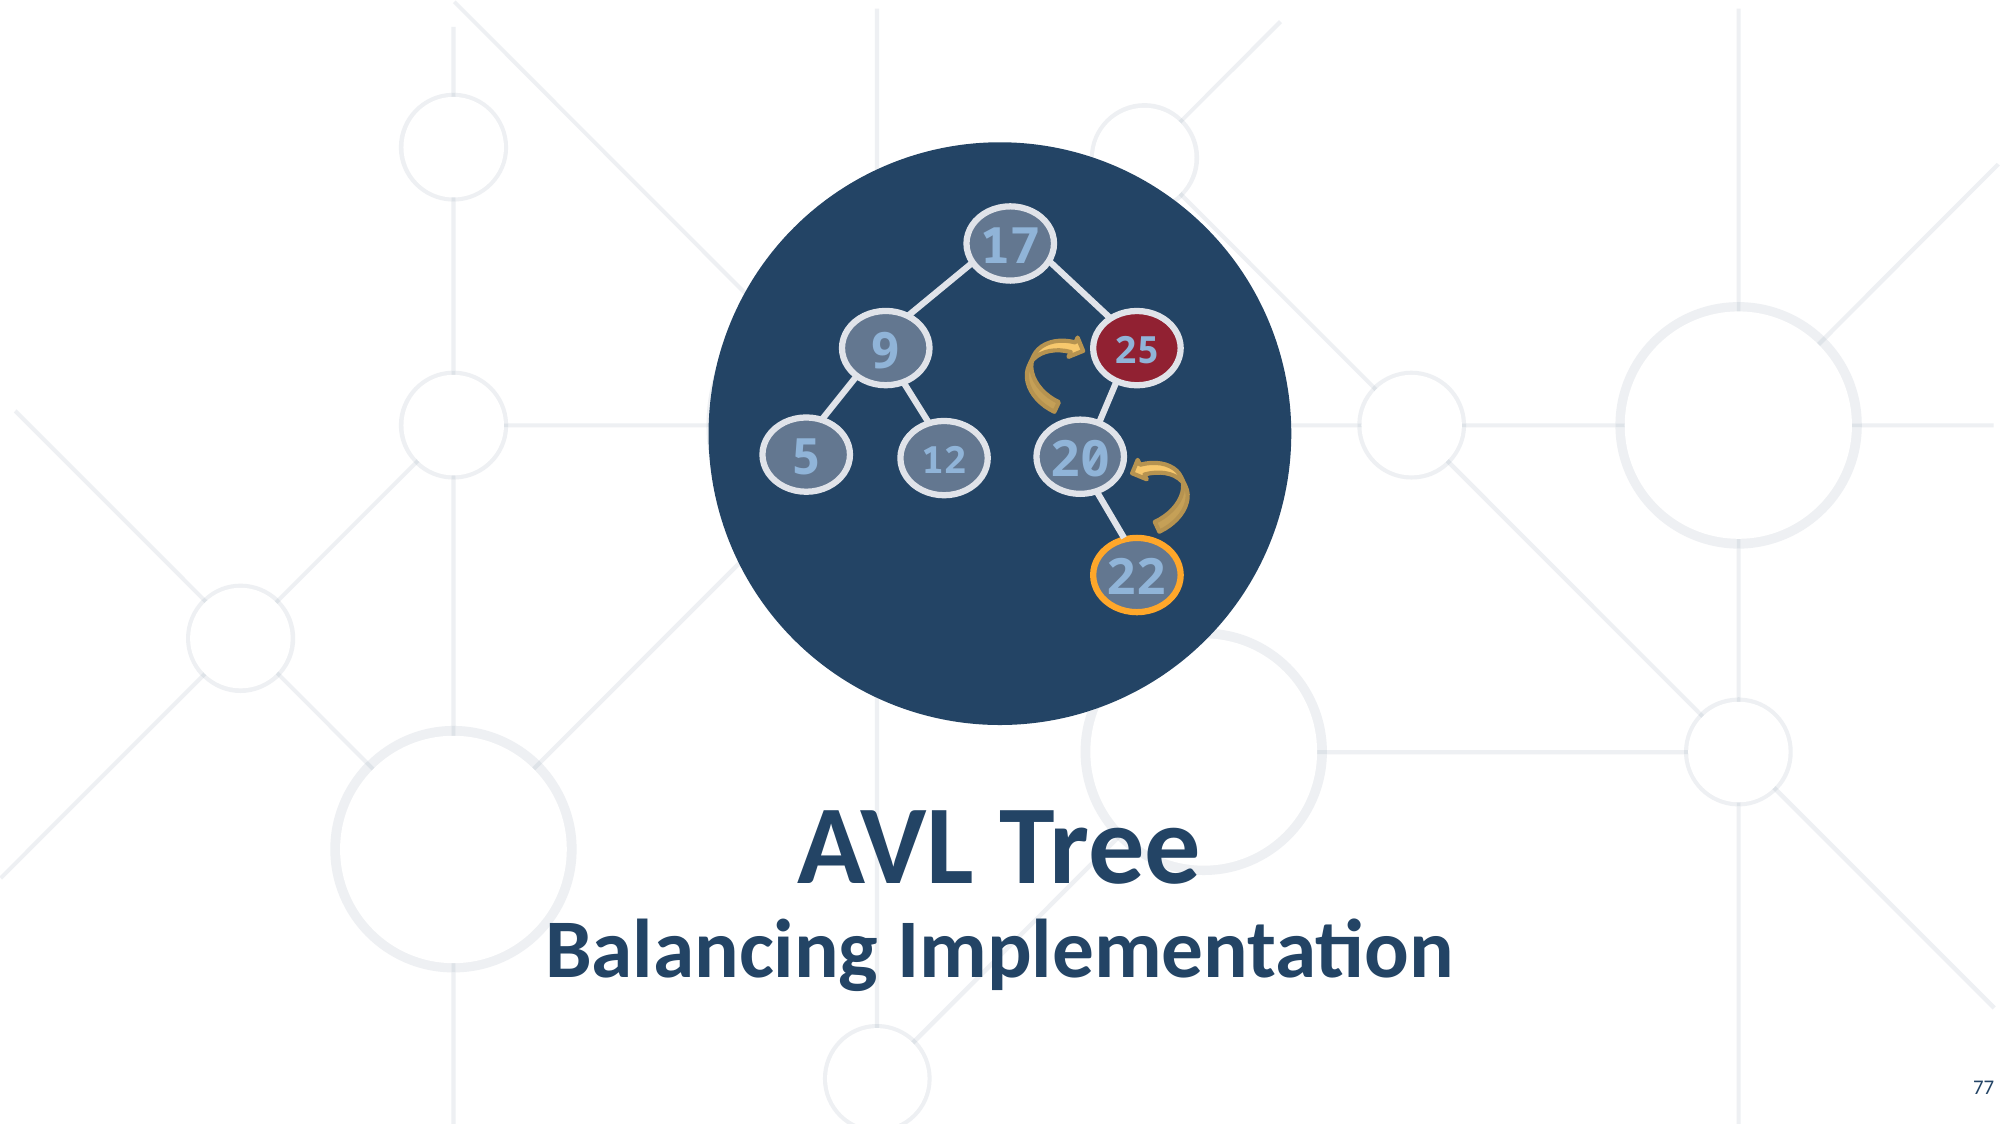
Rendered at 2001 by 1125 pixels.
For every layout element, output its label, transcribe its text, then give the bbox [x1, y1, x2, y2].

list AVL Tree [100, 771, 1900, 898]
slide_number 77 [1929, 1070, 2000, 1103]
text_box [762, 206, 1185, 613]
list Balancing Implementation [100, 900, 1900, 983]
